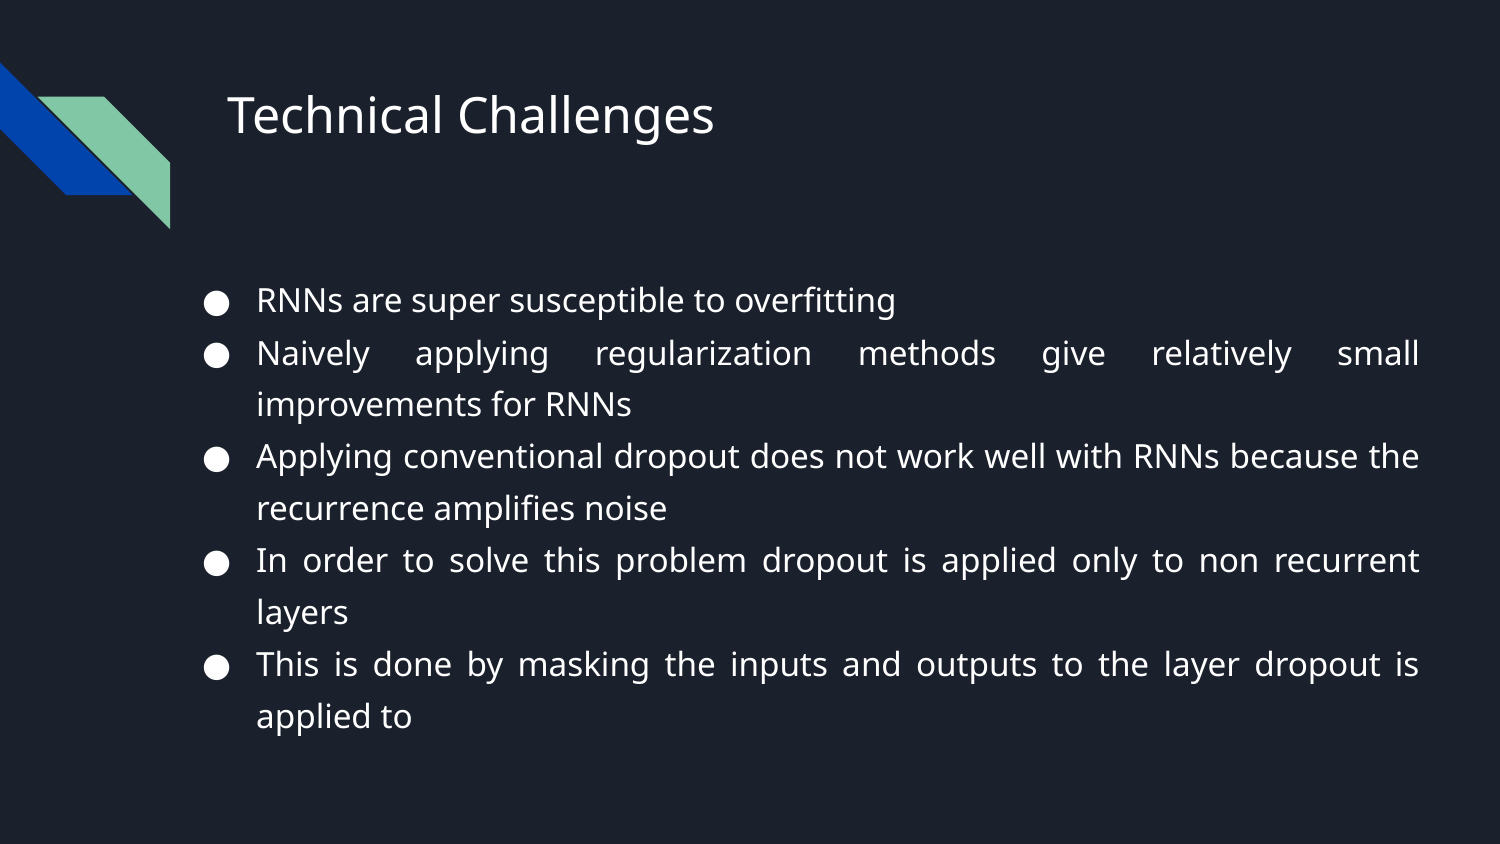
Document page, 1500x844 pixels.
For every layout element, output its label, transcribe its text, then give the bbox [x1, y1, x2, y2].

list RNNs are super susceptible to overfitting Naively applying regularization methods give relatively small improvements for RNNs Applying conventional dropout does not work well with RNNs because the recurrence amplifies noise In order to solve this problem dropout is applied only to non recurrent layers This is done by masking the inputs and outputs to the layer dropout is applied to [166, 255, 1437, 761]
title Technical Challenges [212, 64, 1368, 215]
